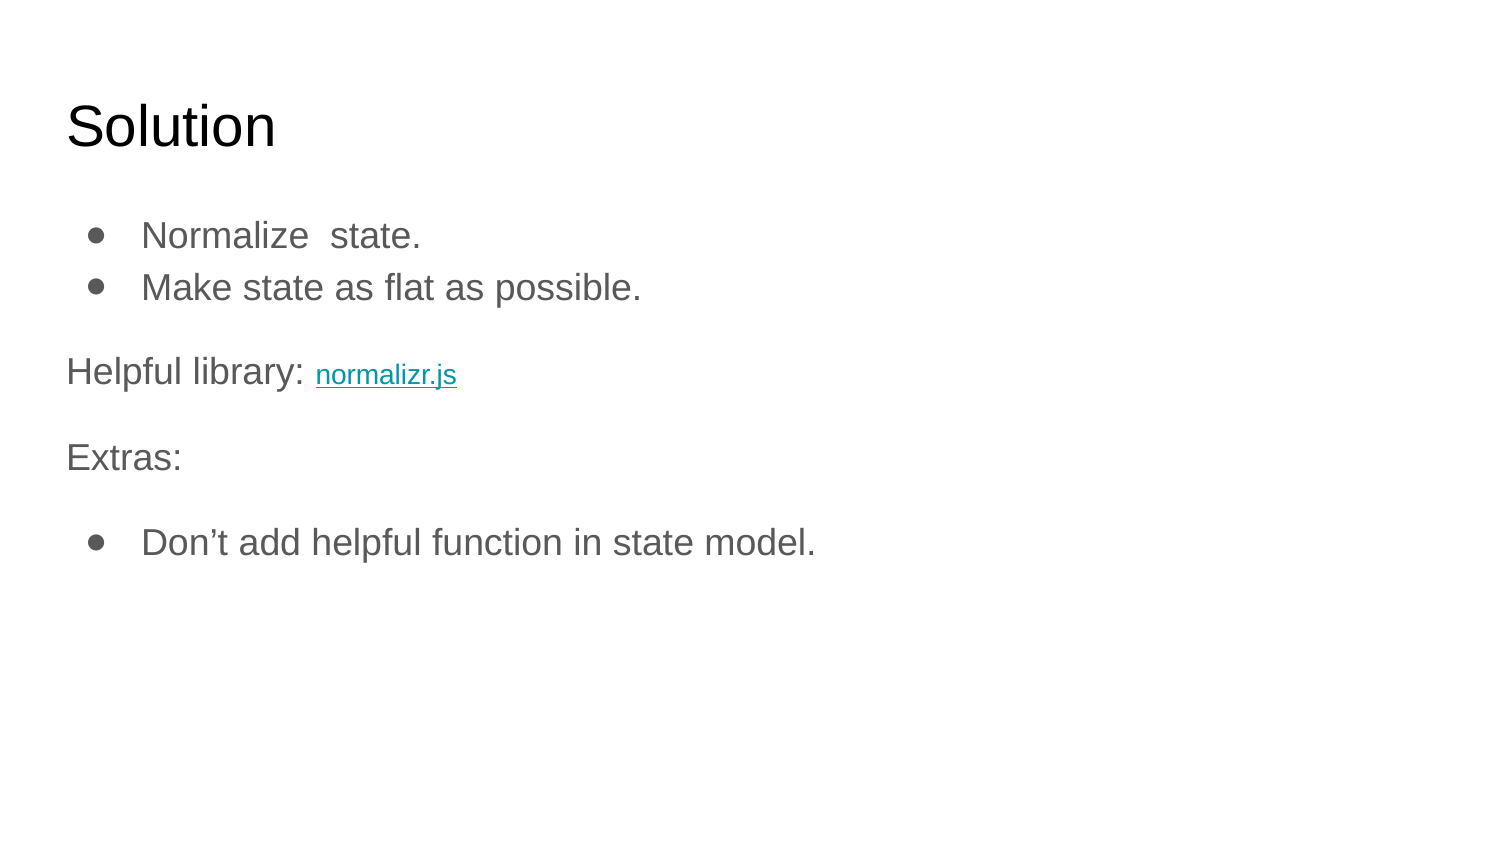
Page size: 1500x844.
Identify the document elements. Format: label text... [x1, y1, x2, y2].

list Normalize state. Make state as flat as possible. Helpful library: normalizr.js Extras: Don’t add helpful function in state model. [51, 189, 1449, 750]
title Solution [51, 72, 1449, 167]
